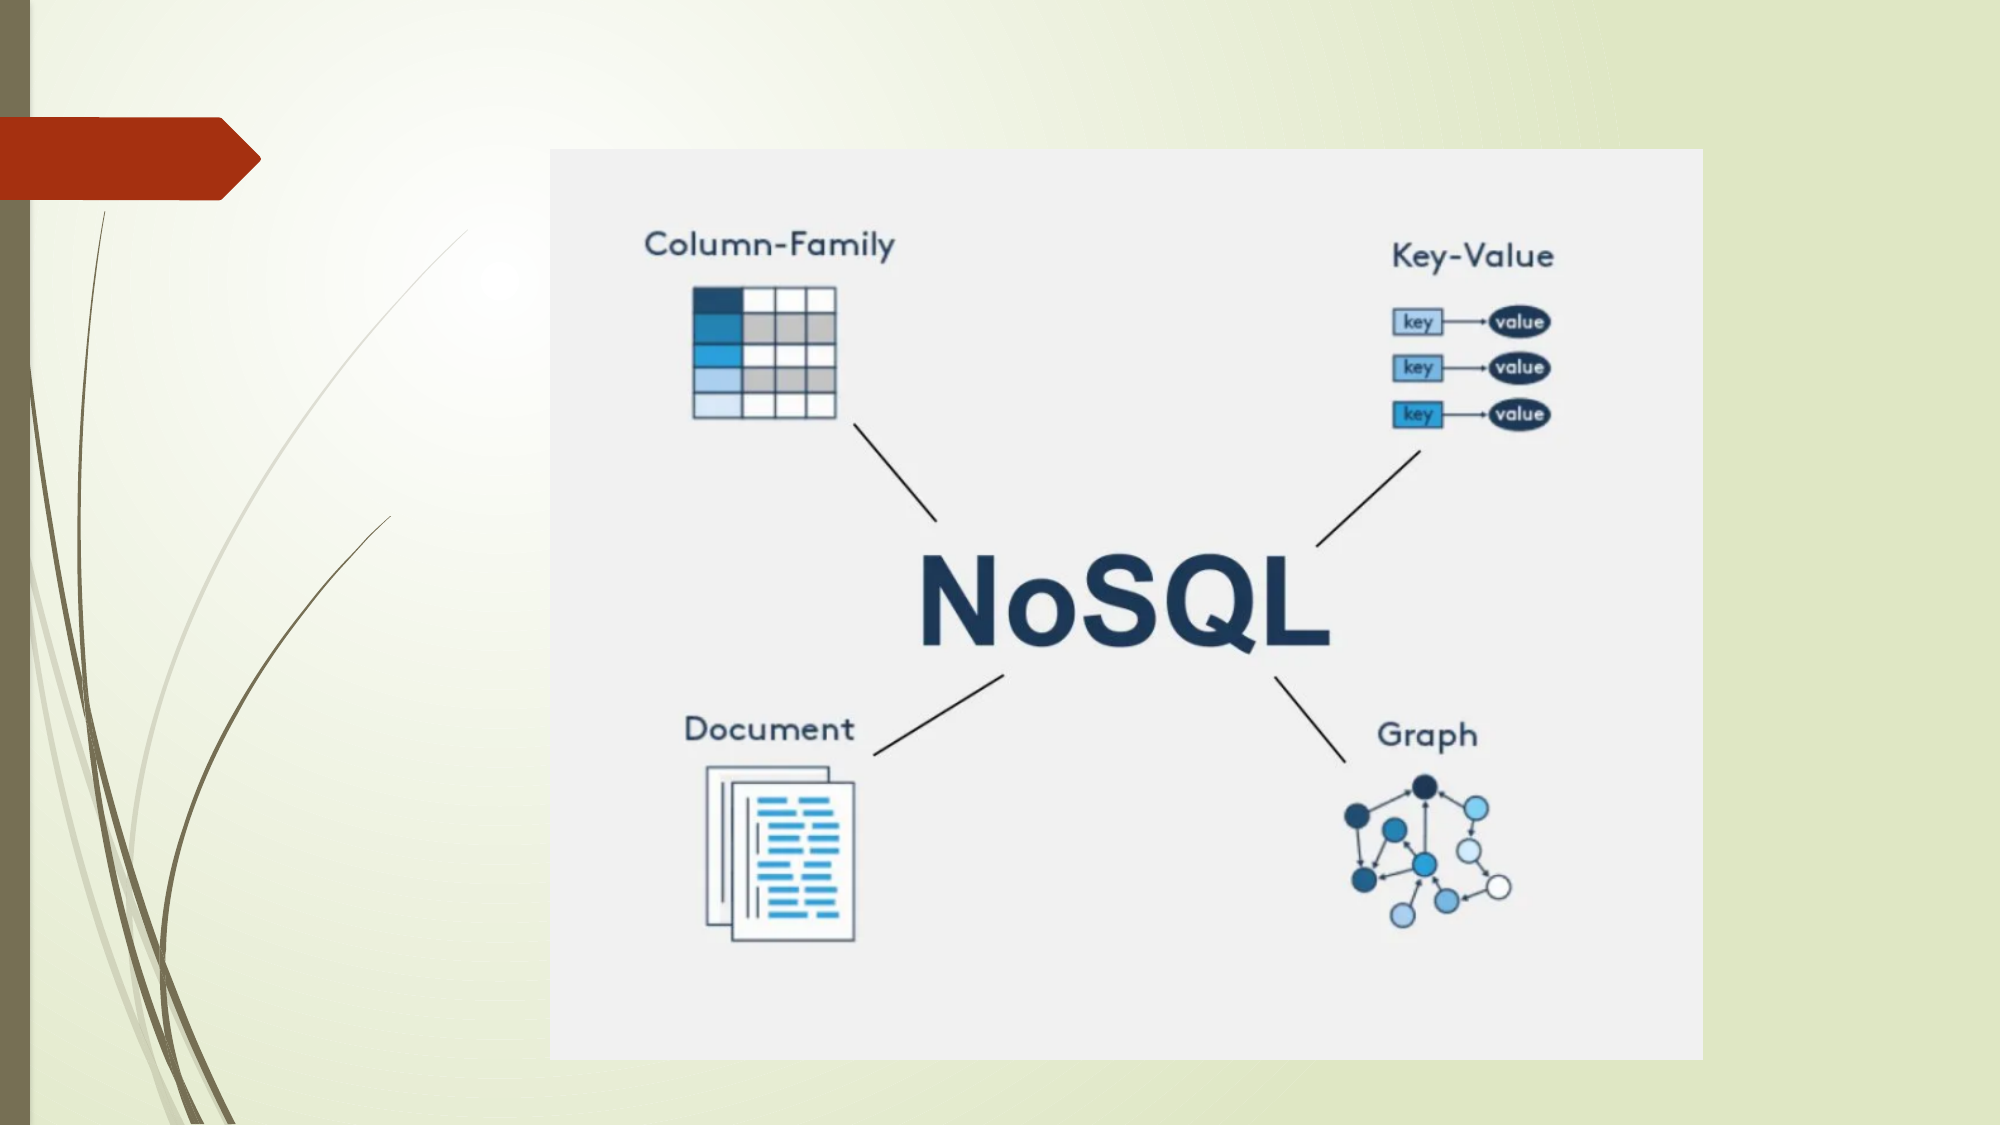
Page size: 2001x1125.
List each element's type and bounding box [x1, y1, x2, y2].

list [550, 149, 1704, 1061]
